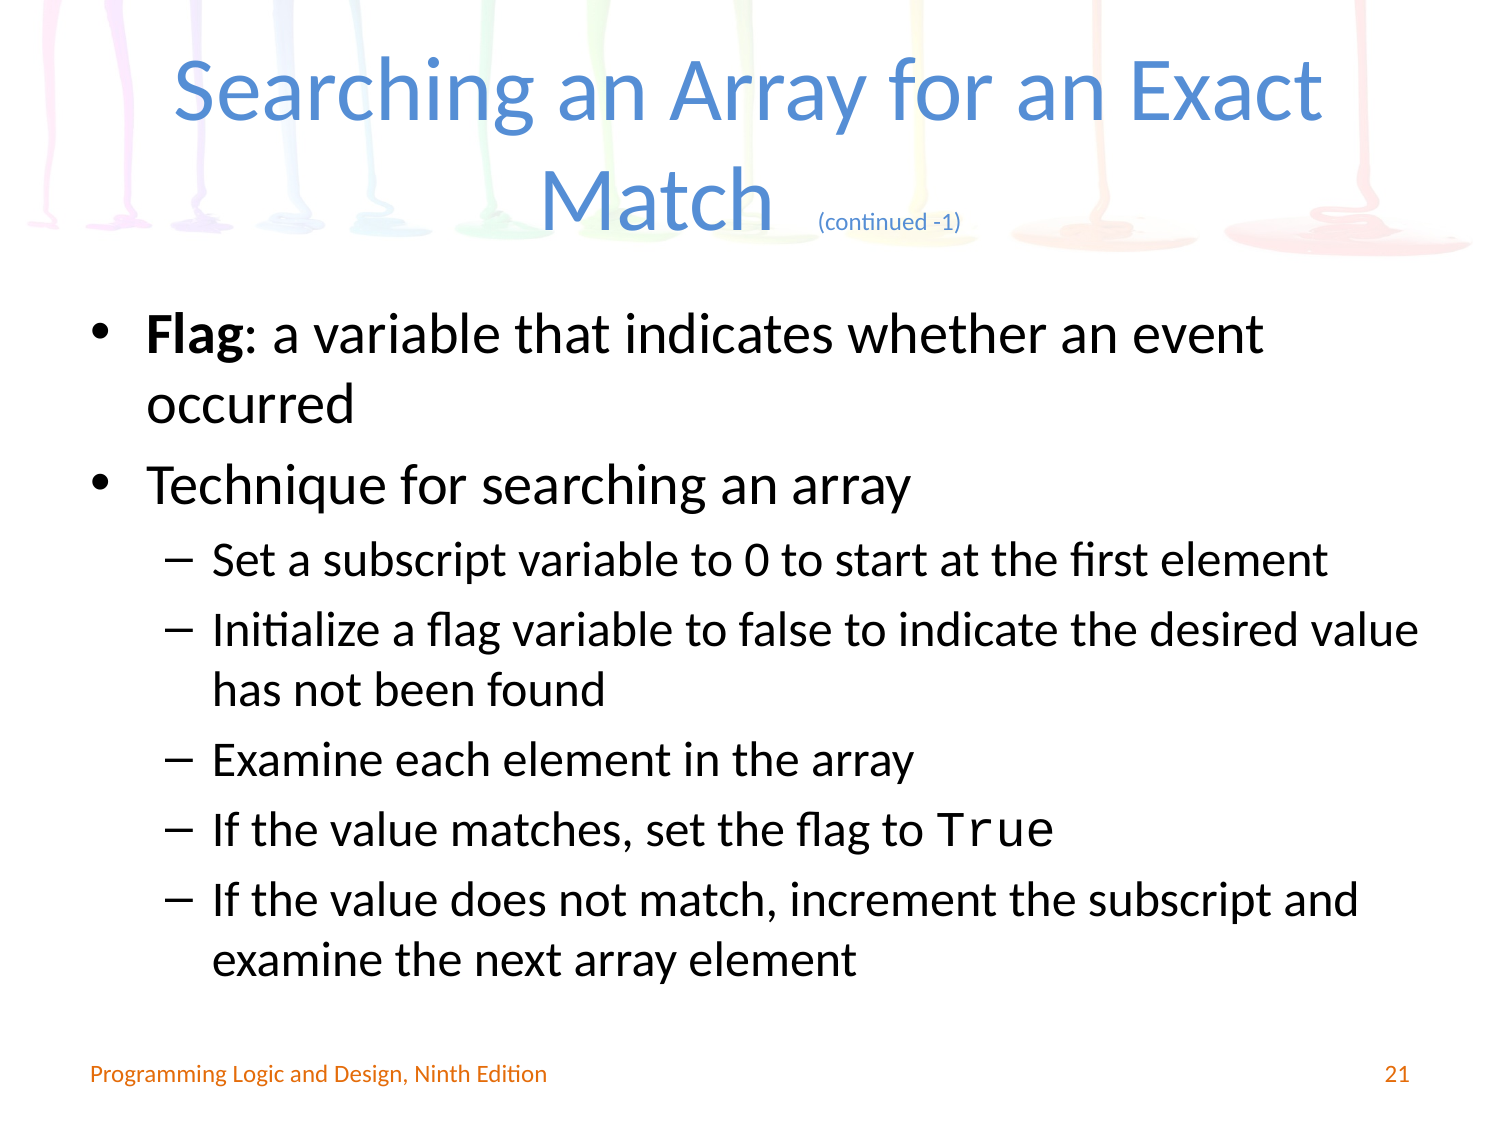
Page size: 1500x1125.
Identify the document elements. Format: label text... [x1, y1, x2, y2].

picture [0, 0, 1500, 263]
slide_number 21 [1074, 1042, 1425, 1103]
list Flag: a variable that indicates whether an event occurred Technique for searching an array Set a subscript variable to 0 to start at the first element Initialize a flag variable to false to indicate the desired value has not been found Examine each element in the array If the value matches, set the flag to True If the value does not match, increment the subscript and examine the next array element [74, 287, 1451, 1038]
footer Programming Logic and Design, Ninth Edition [75, 1042, 988, 1103]
title Searching an Array for an Exact Match (continued -1) [74, 44, 1426, 233]
